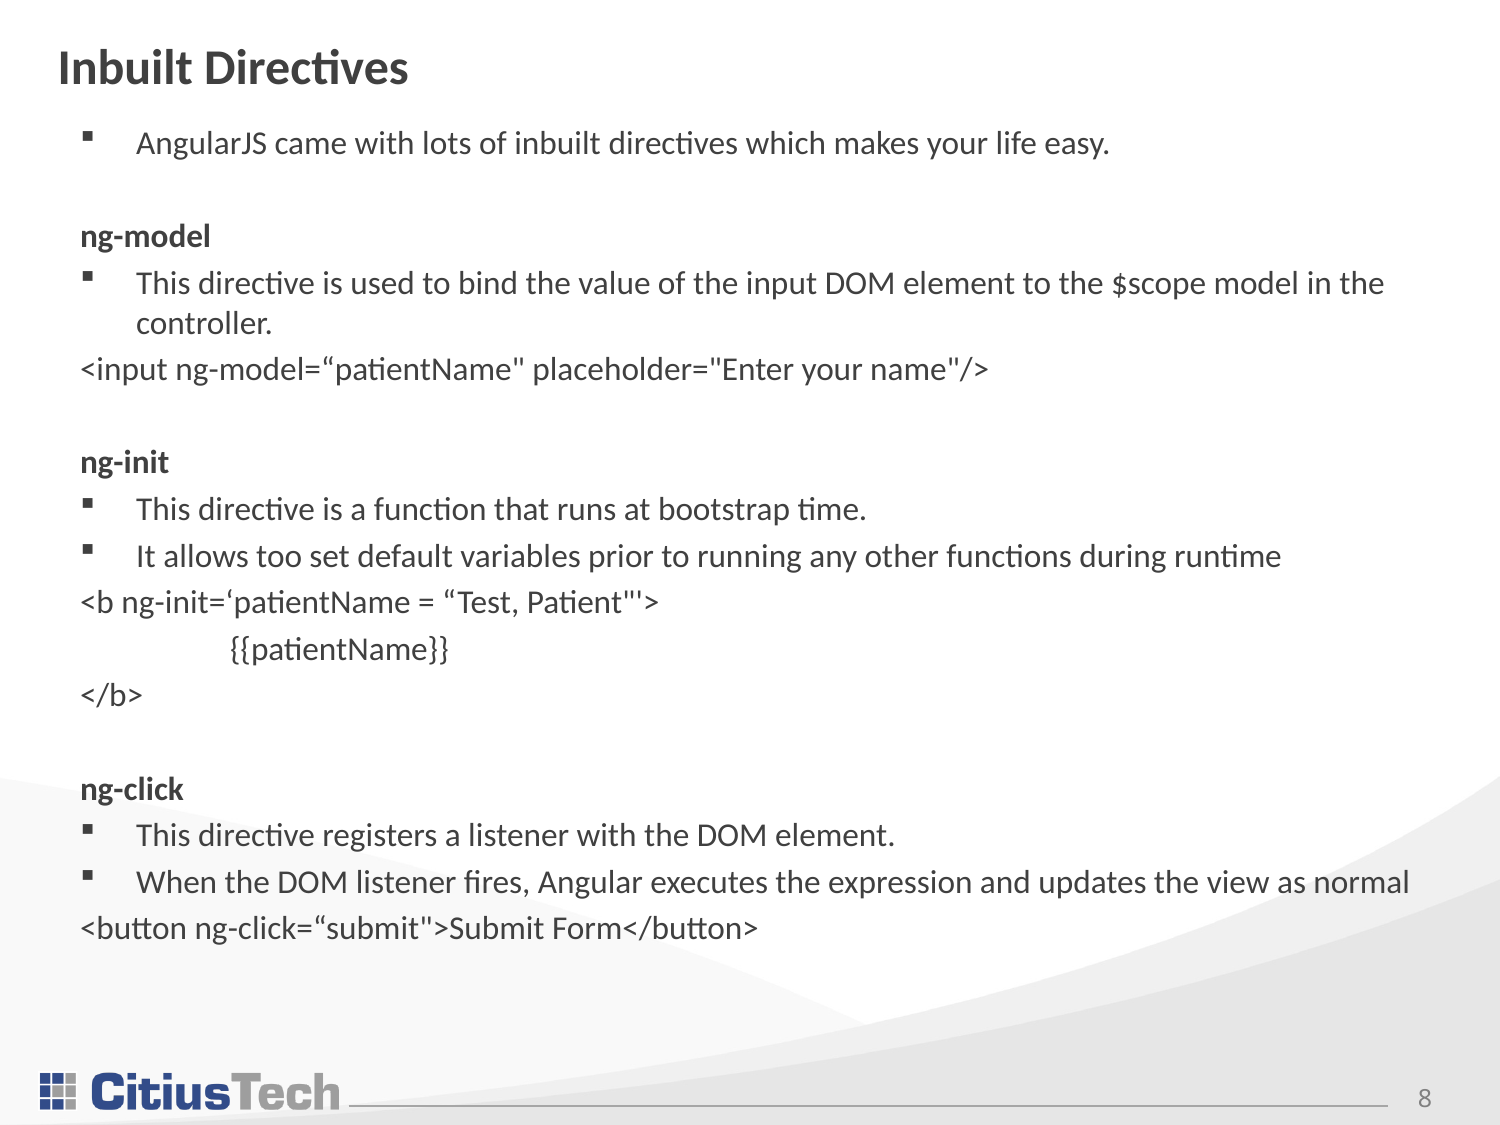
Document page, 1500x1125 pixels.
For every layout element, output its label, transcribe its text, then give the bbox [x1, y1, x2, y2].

list AngularJS came with lots of inbuilt directives which makes your life easy. ng-model This directive is used to bind the value of the input DOM element to the $scope model in the controller. <input ng-model=“patientName" placeholder="Enter your name"/> ng-init This directive is a function that runs at bootstrap time. It allows too set default variables prior to running any other functions during runtime <b ng-init=‘patientName = “Test, Patient"'> {{patientName}} </b> ng-click This directive registers a listener with the DOM element. When the DOM listener fires, Angular executes the expression and updates the view as normal <button ng-click=“submit">Submit Form</button> [64, 113, 1476, 1047]
title Inbuilt Directives [42, 17, 1448, 112]
picture [0, 0, 1500, 1125]
